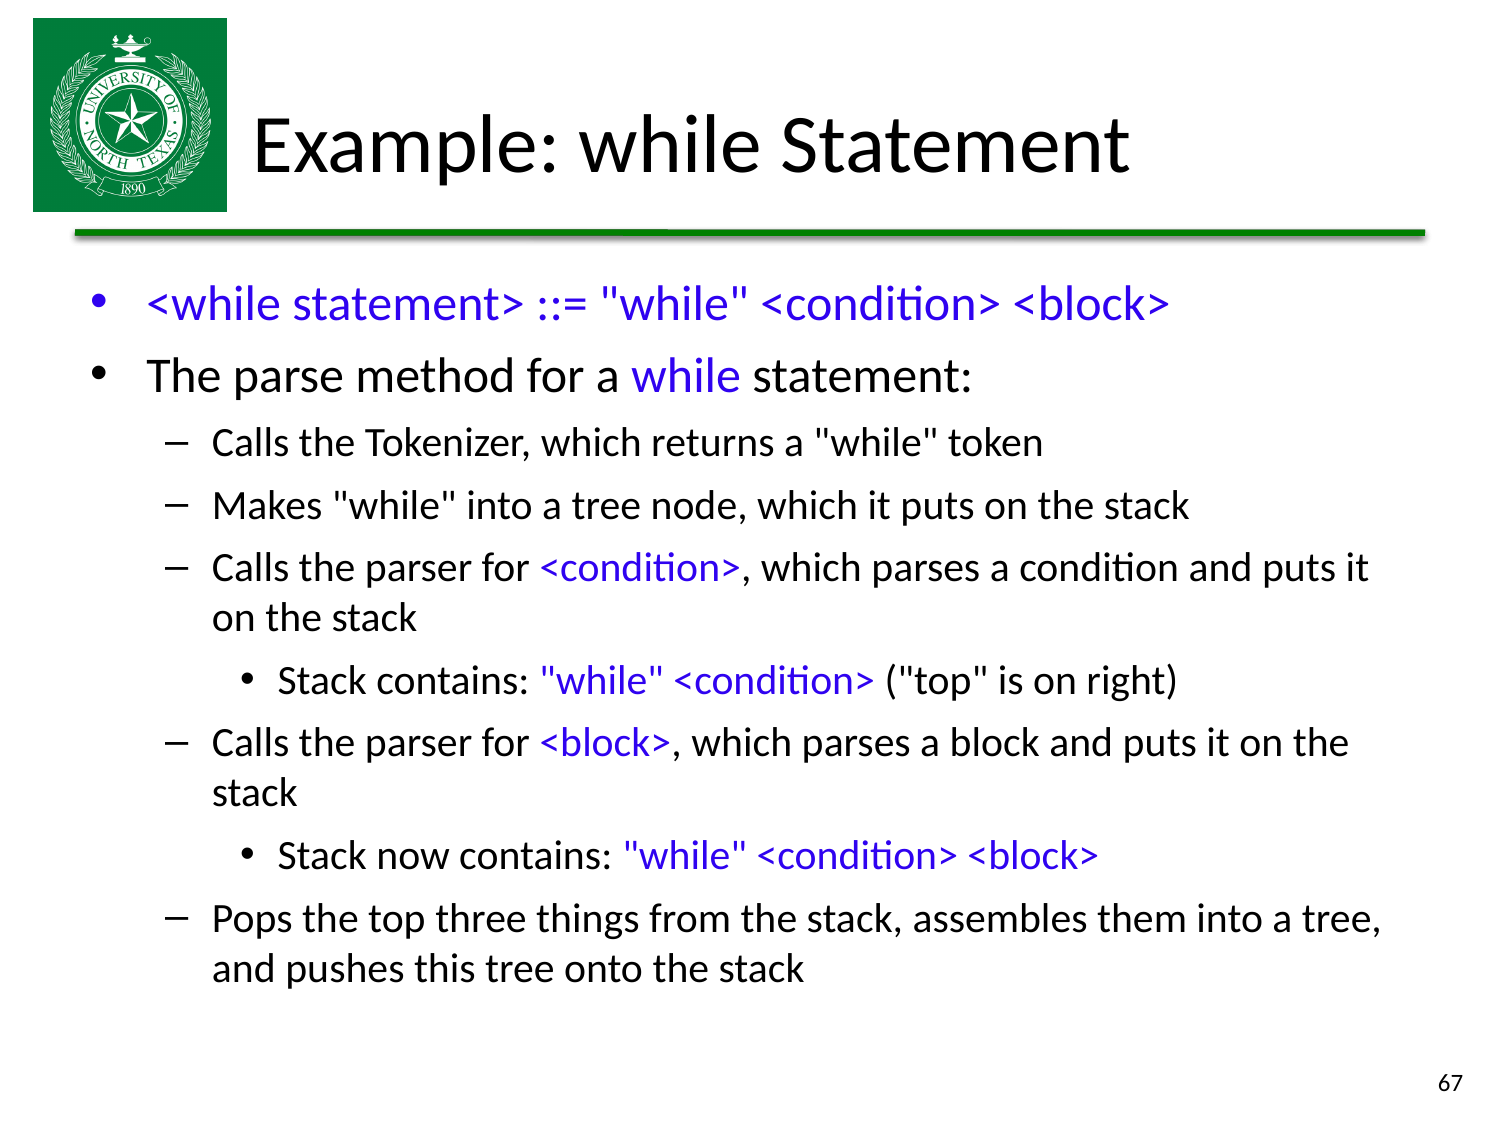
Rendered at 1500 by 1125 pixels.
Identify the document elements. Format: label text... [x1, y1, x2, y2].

title Example: while Statement [237, 45, 1479, 233]
list <while statement> ::= "while" <condition> <block> The parse method for a while statement: Calls the Tokenizer, which returns a "while" token Makes "while" into a tree node, which it puts on the stack Calls the parser for <condition>, which parses a condition and puts it on the stack Stack contains: "while" <condition> ("top" is on right) Calls the parser for <block>, which parses a block and puts it on the stack Stack now contains: "while" <condition> <block> Pops the top three things from the stack, assembles them into a tree, and pushes this tree onto the stack [75, 262, 1425, 1052]
picture [33, 17, 228, 212]
slide_number 67 [1418, 1051, 1479, 1112]
